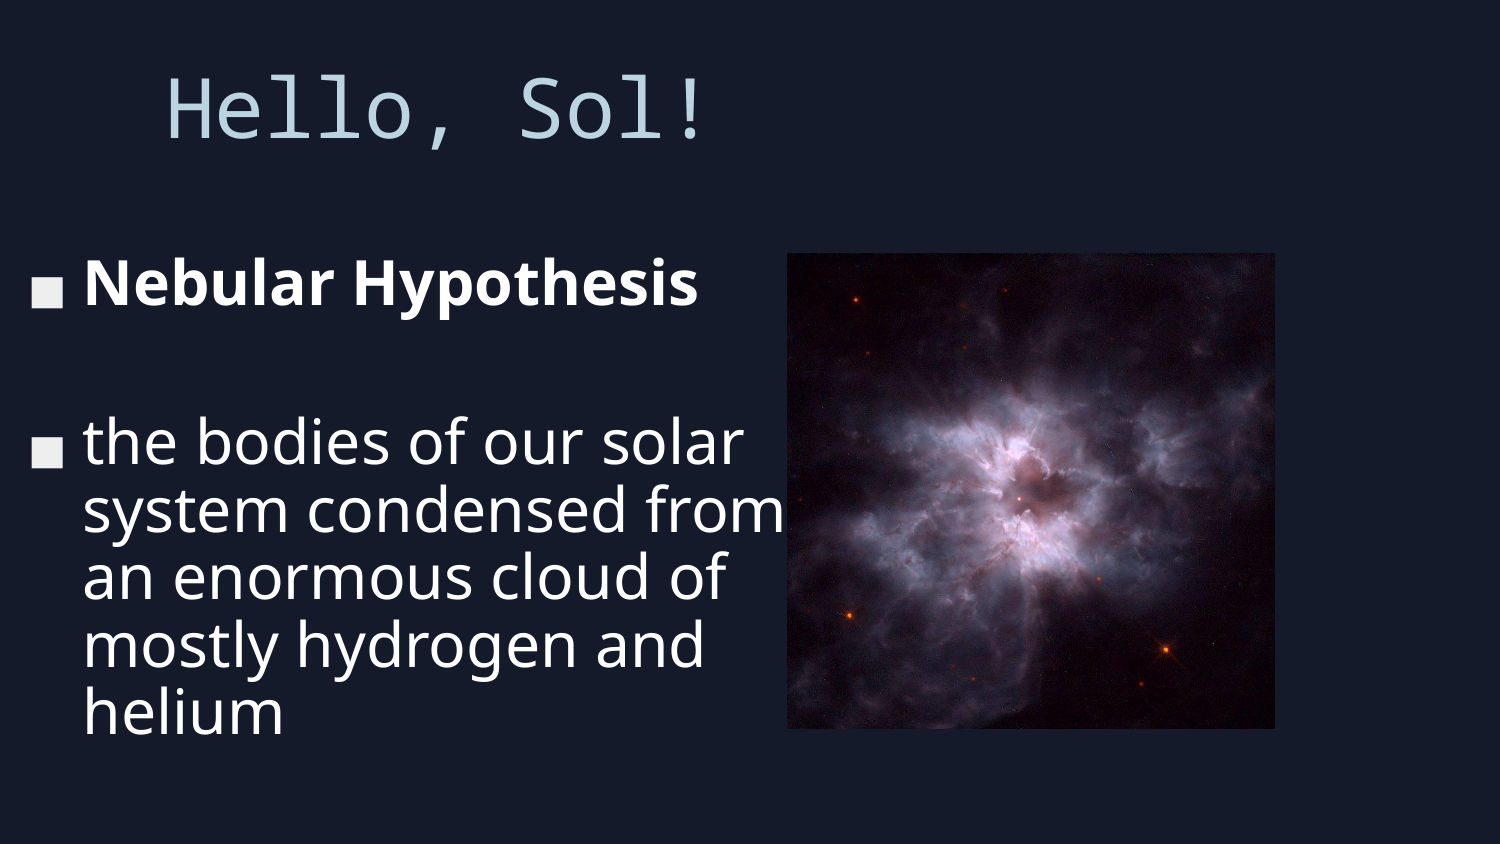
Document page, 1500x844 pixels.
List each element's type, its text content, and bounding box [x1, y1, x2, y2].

picture [787, 252, 1276, 729]
title Hello, Sol! [150, 47, 1425, 132]
list Nebular Hypothesis the bodies of our solar system condensed from an enormous cloud of mostly hydrogen and helium [0, 243, 825, 844]
